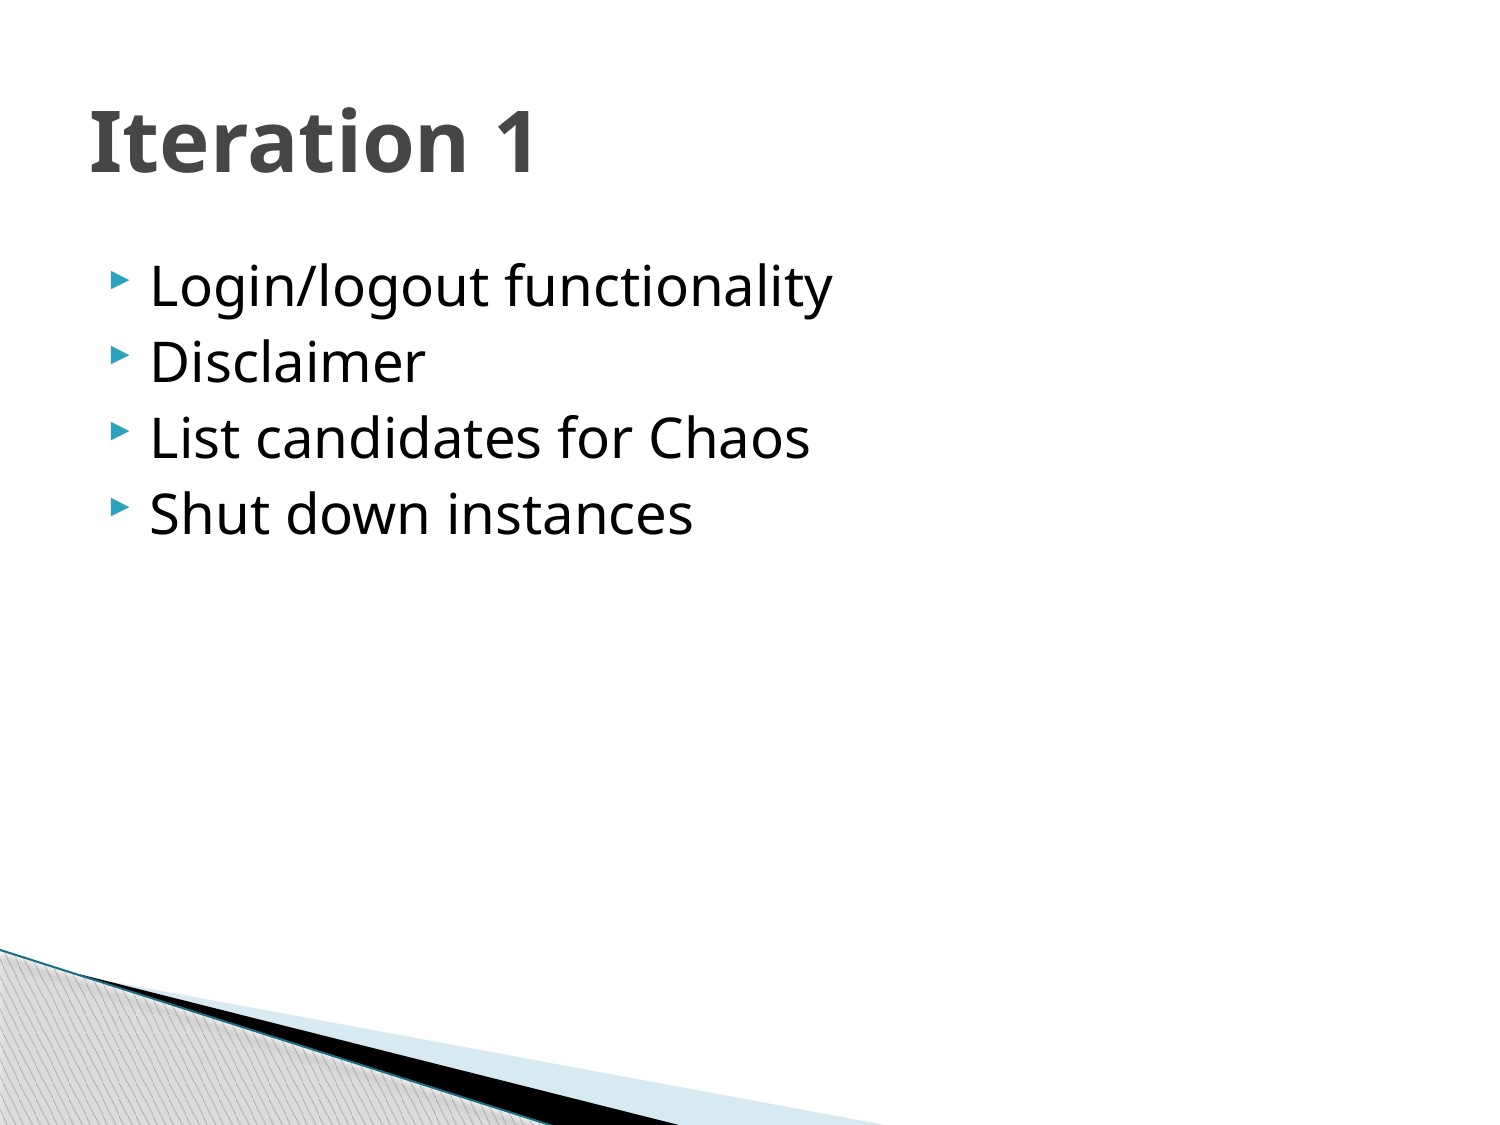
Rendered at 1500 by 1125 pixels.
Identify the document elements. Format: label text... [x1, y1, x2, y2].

list Login/logout functionality Disclaimer List candidates for Chaos Shut down instances [75, 243, 1425, 986]
title Iteration 1 [75, 45, 1425, 233]
